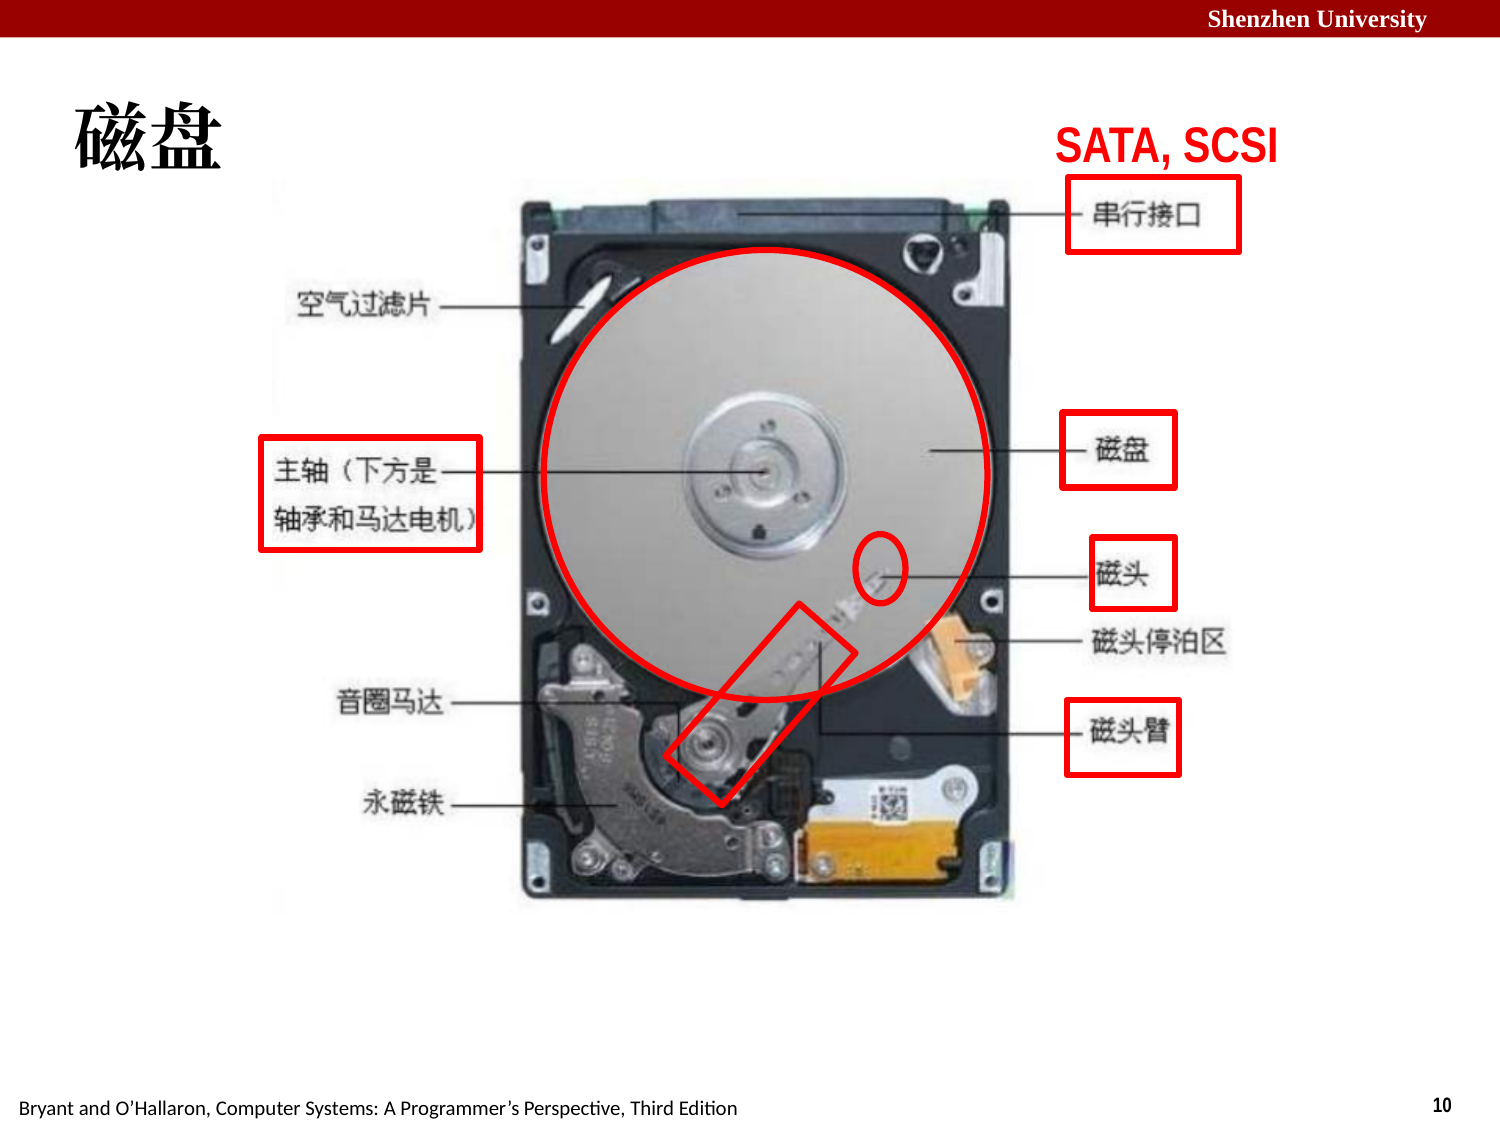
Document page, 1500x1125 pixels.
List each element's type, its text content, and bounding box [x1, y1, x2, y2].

title 磁盘 [58, 72, 1304, 198]
text_box SATA, SCSI [1040, 104, 1294, 180]
picture [260, 162, 1240, 938]
